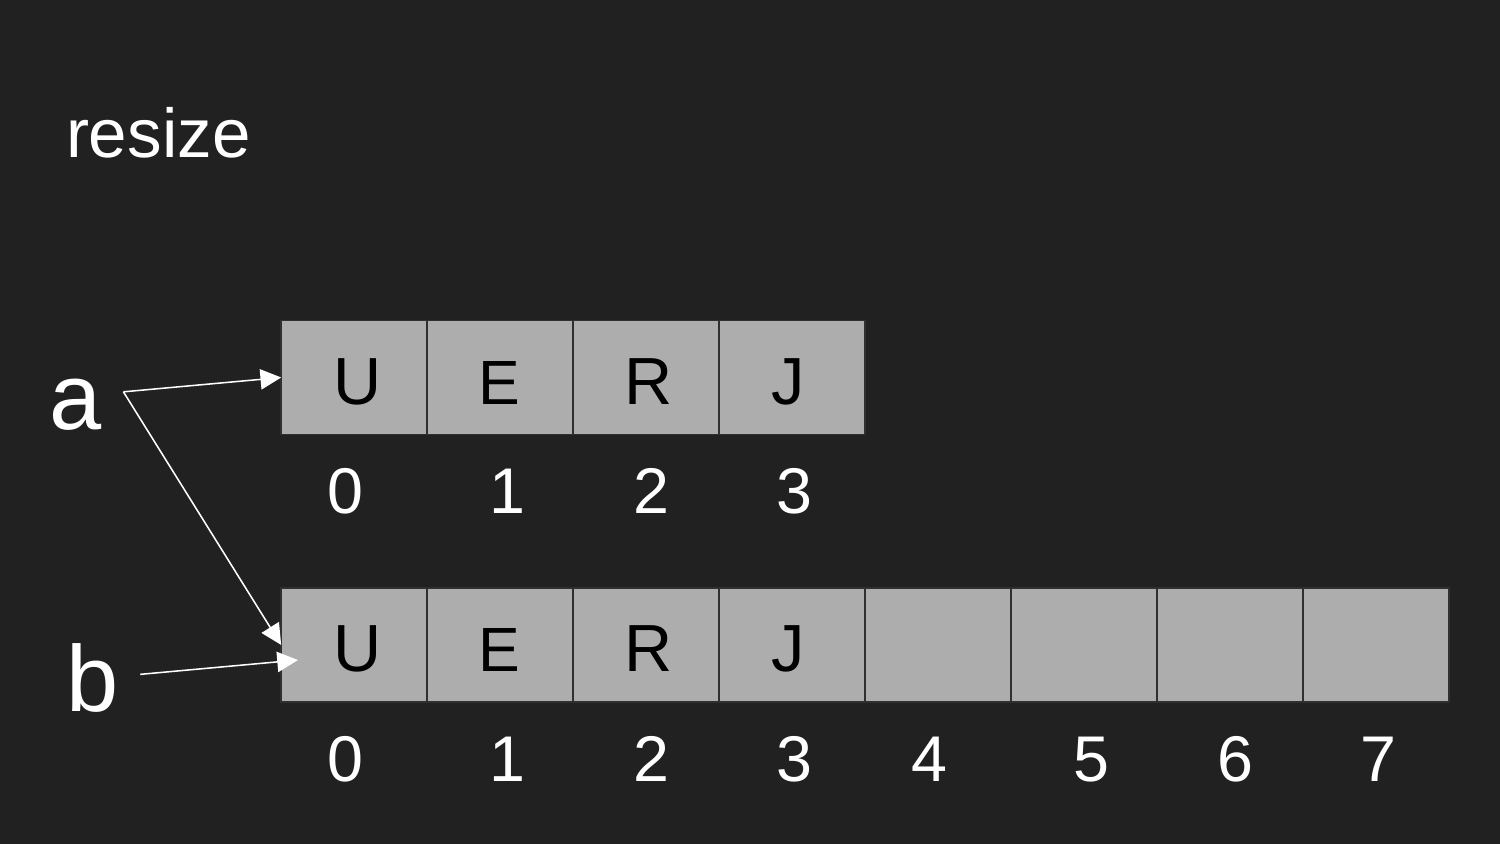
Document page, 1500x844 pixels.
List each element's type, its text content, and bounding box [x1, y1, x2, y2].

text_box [280, 587, 866, 703]
text_box a [34, 320, 124, 464]
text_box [280, 587, 1450, 811]
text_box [139, 659, 299, 676]
title resize [51, 72, 1449, 167]
text_box b [51, 603, 141, 746]
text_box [280, 320, 866, 544]
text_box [123, 392, 282, 646]
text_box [123, 377, 282, 392]
